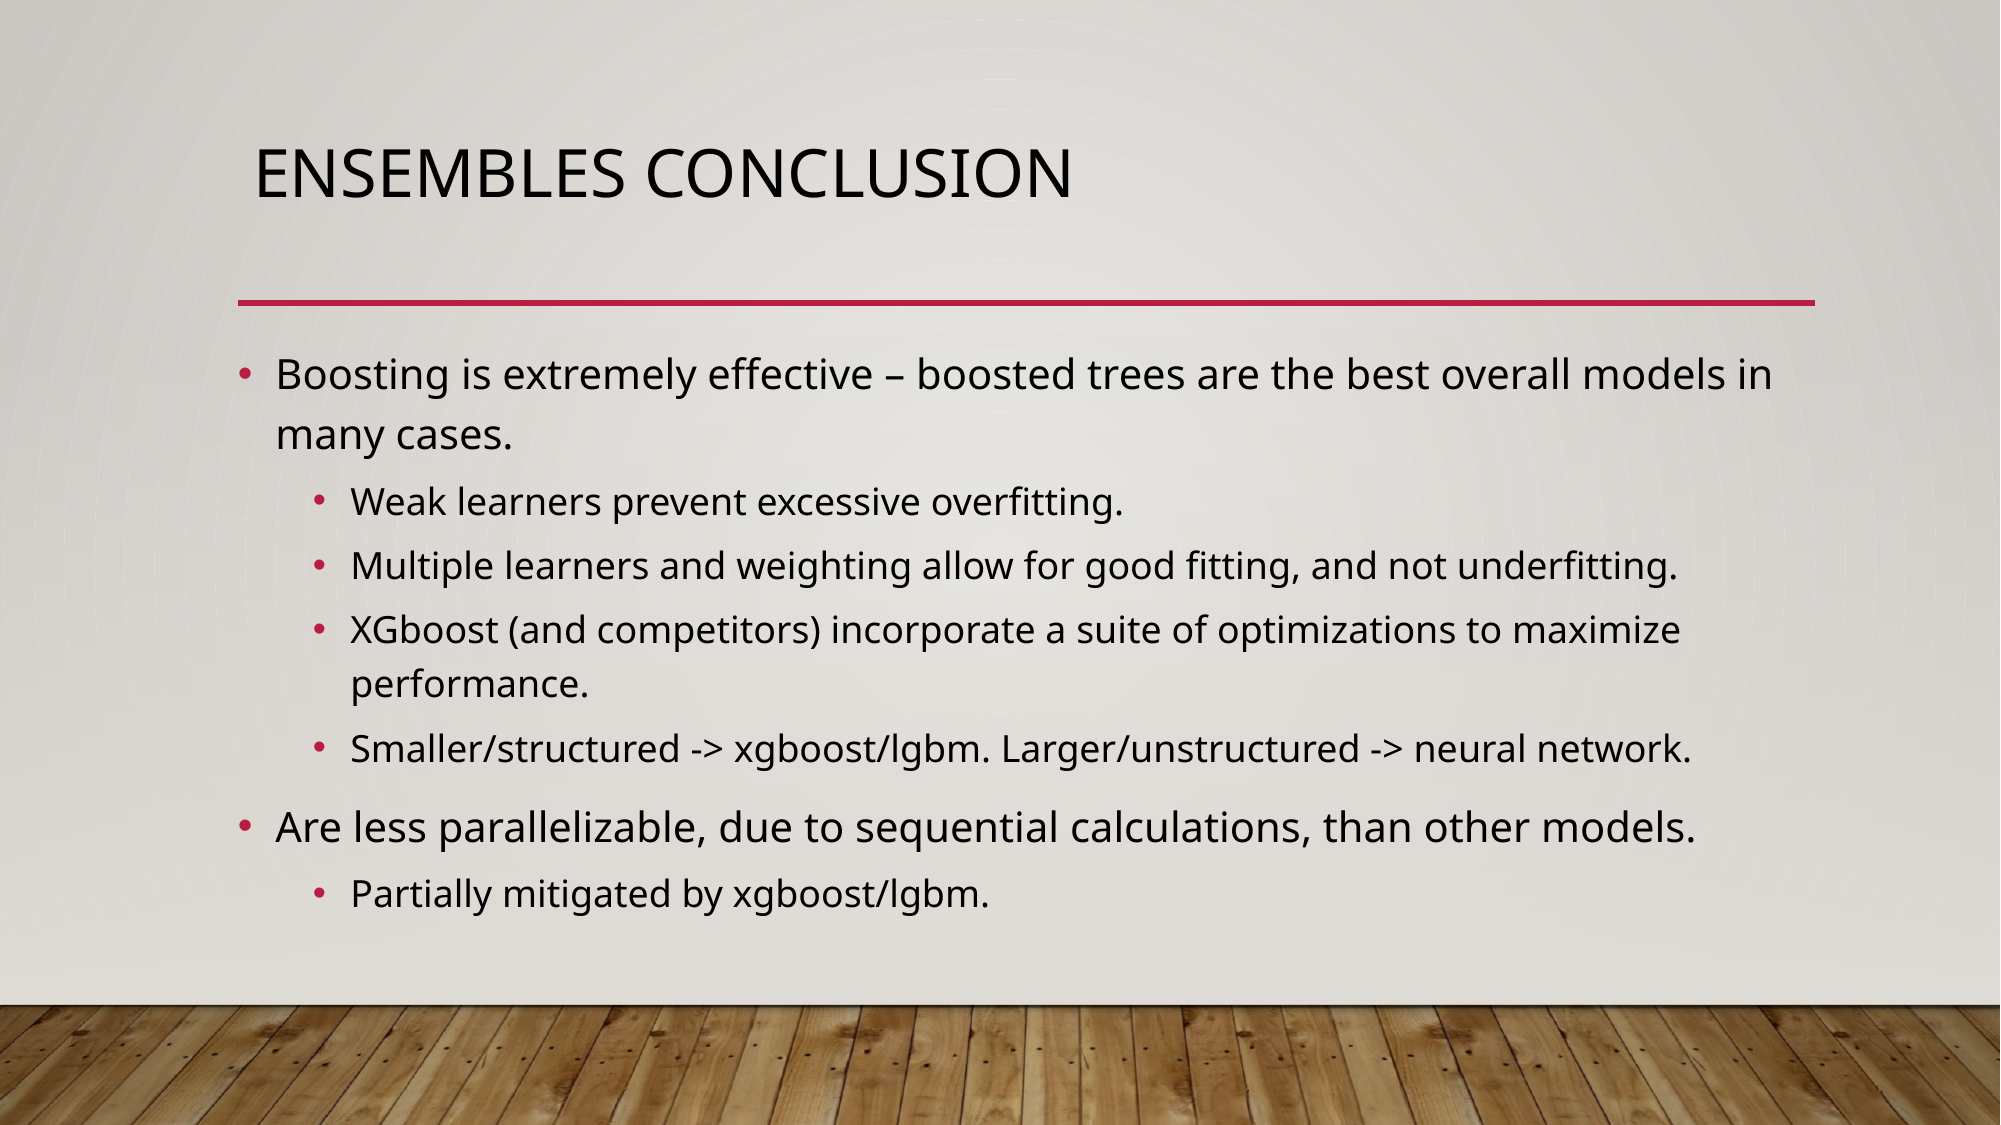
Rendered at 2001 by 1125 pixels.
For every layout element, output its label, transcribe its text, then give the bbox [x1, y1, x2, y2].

list Boosting is extremely effective – boosted trees are the best overall models in many cases. Weak learners prevent excessive overfitting. Multiple learners and weighting allow for good fitting, and not underfitting. XGboost (and competitors) incorporate a suite of optimizations to maximize performance. Smaller/structured -> xgboost/lgbm. Larger/unstructured -> neural network. Are less parallelizable, due to sequential calculations, than other models. Partially mitigated by xgboost/lgbm. [222, 330, 1829, 897]
title Ensembles Conclusion [238, 131, 1814, 305]
picture [0, 1005, 2000, 1125]
